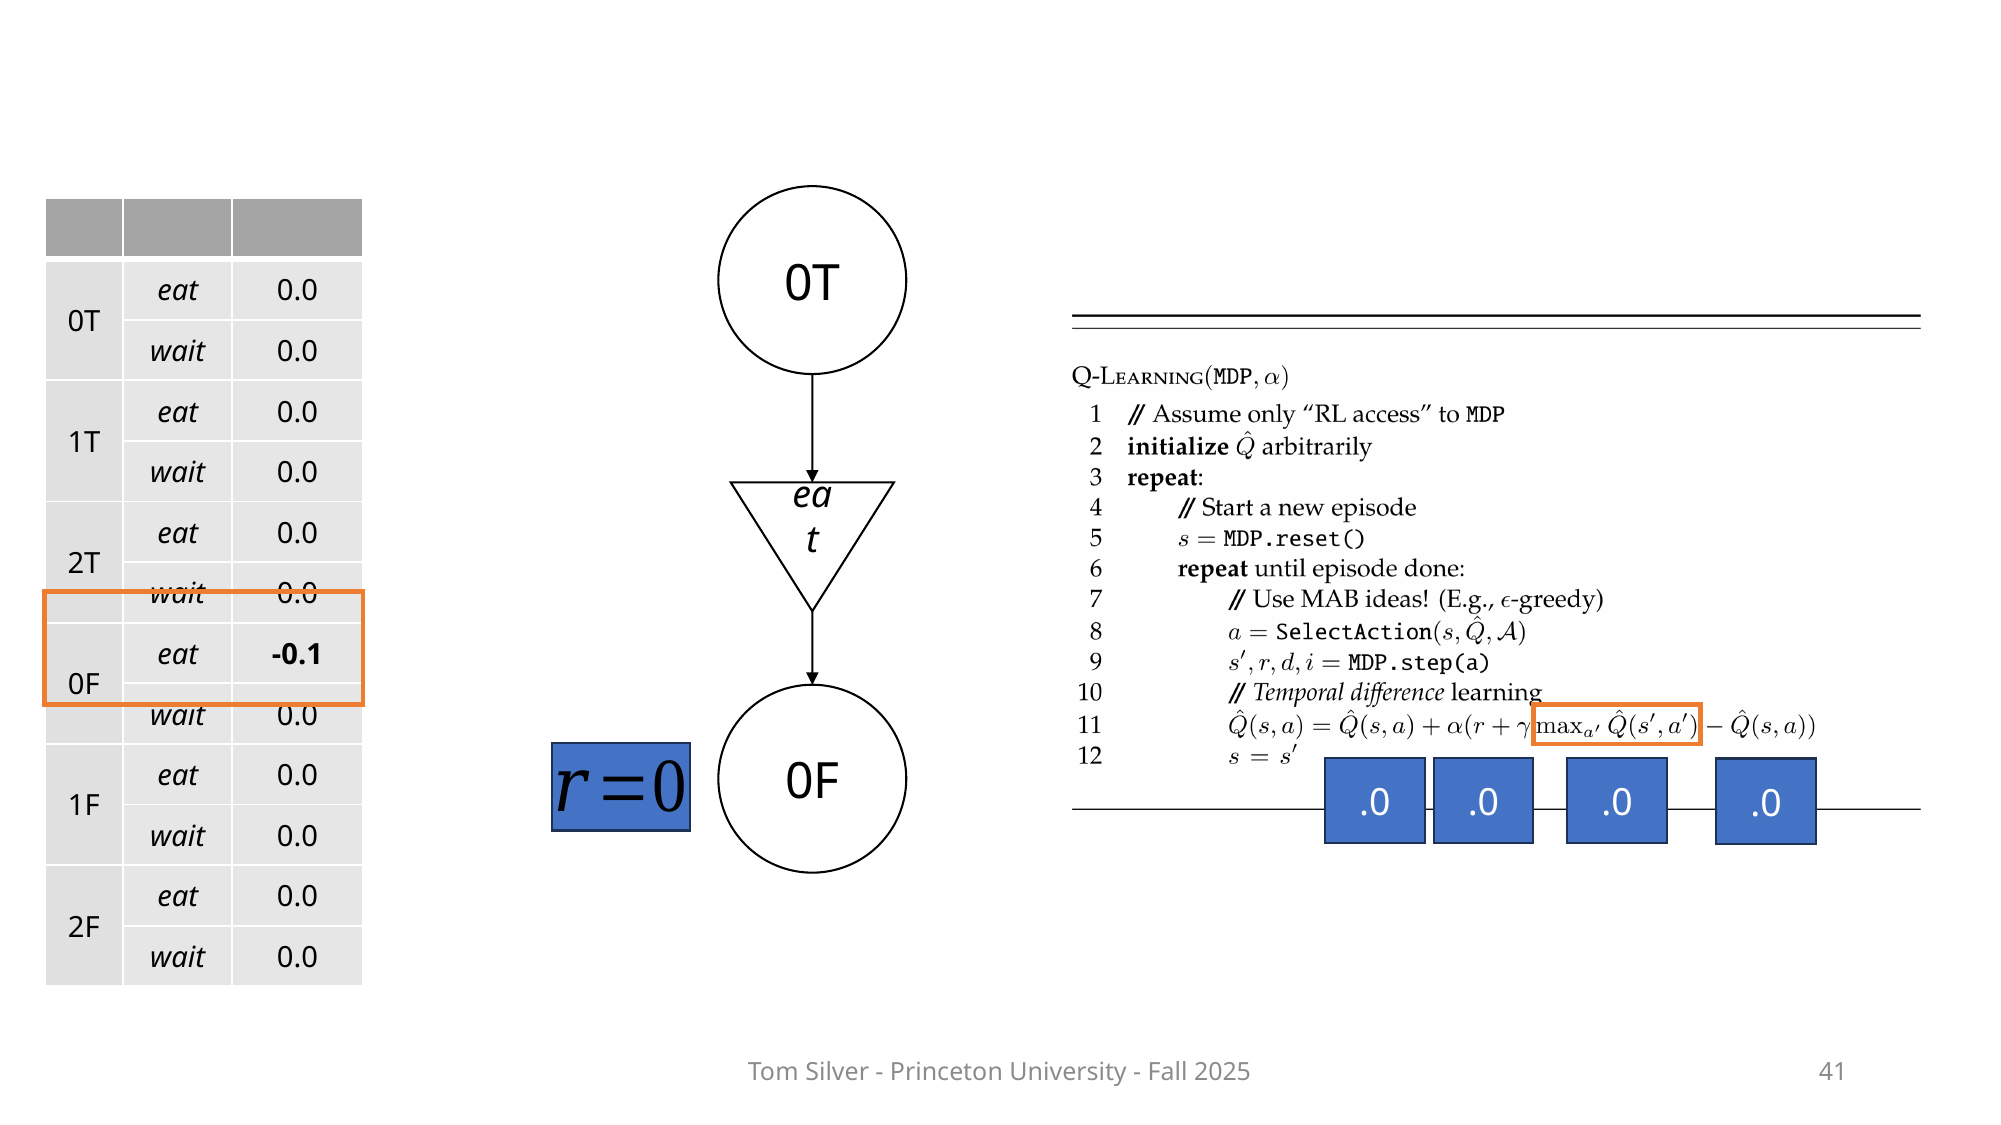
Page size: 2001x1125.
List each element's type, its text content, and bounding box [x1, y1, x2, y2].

text_box 0F [717, 683, 908, 874]
text_box 0T [717, 185, 908, 376]
text_box eat [728, 481, 896, 612]
slide_number 41 [1412, 1042, 1863, 1103]
footer Tom Silver - Princeton University - Fall 2025 [662, 1042, 1338, 1103]
picture [1053, 305, 1942, 820]
text_box [44, 590, 364, 705]
